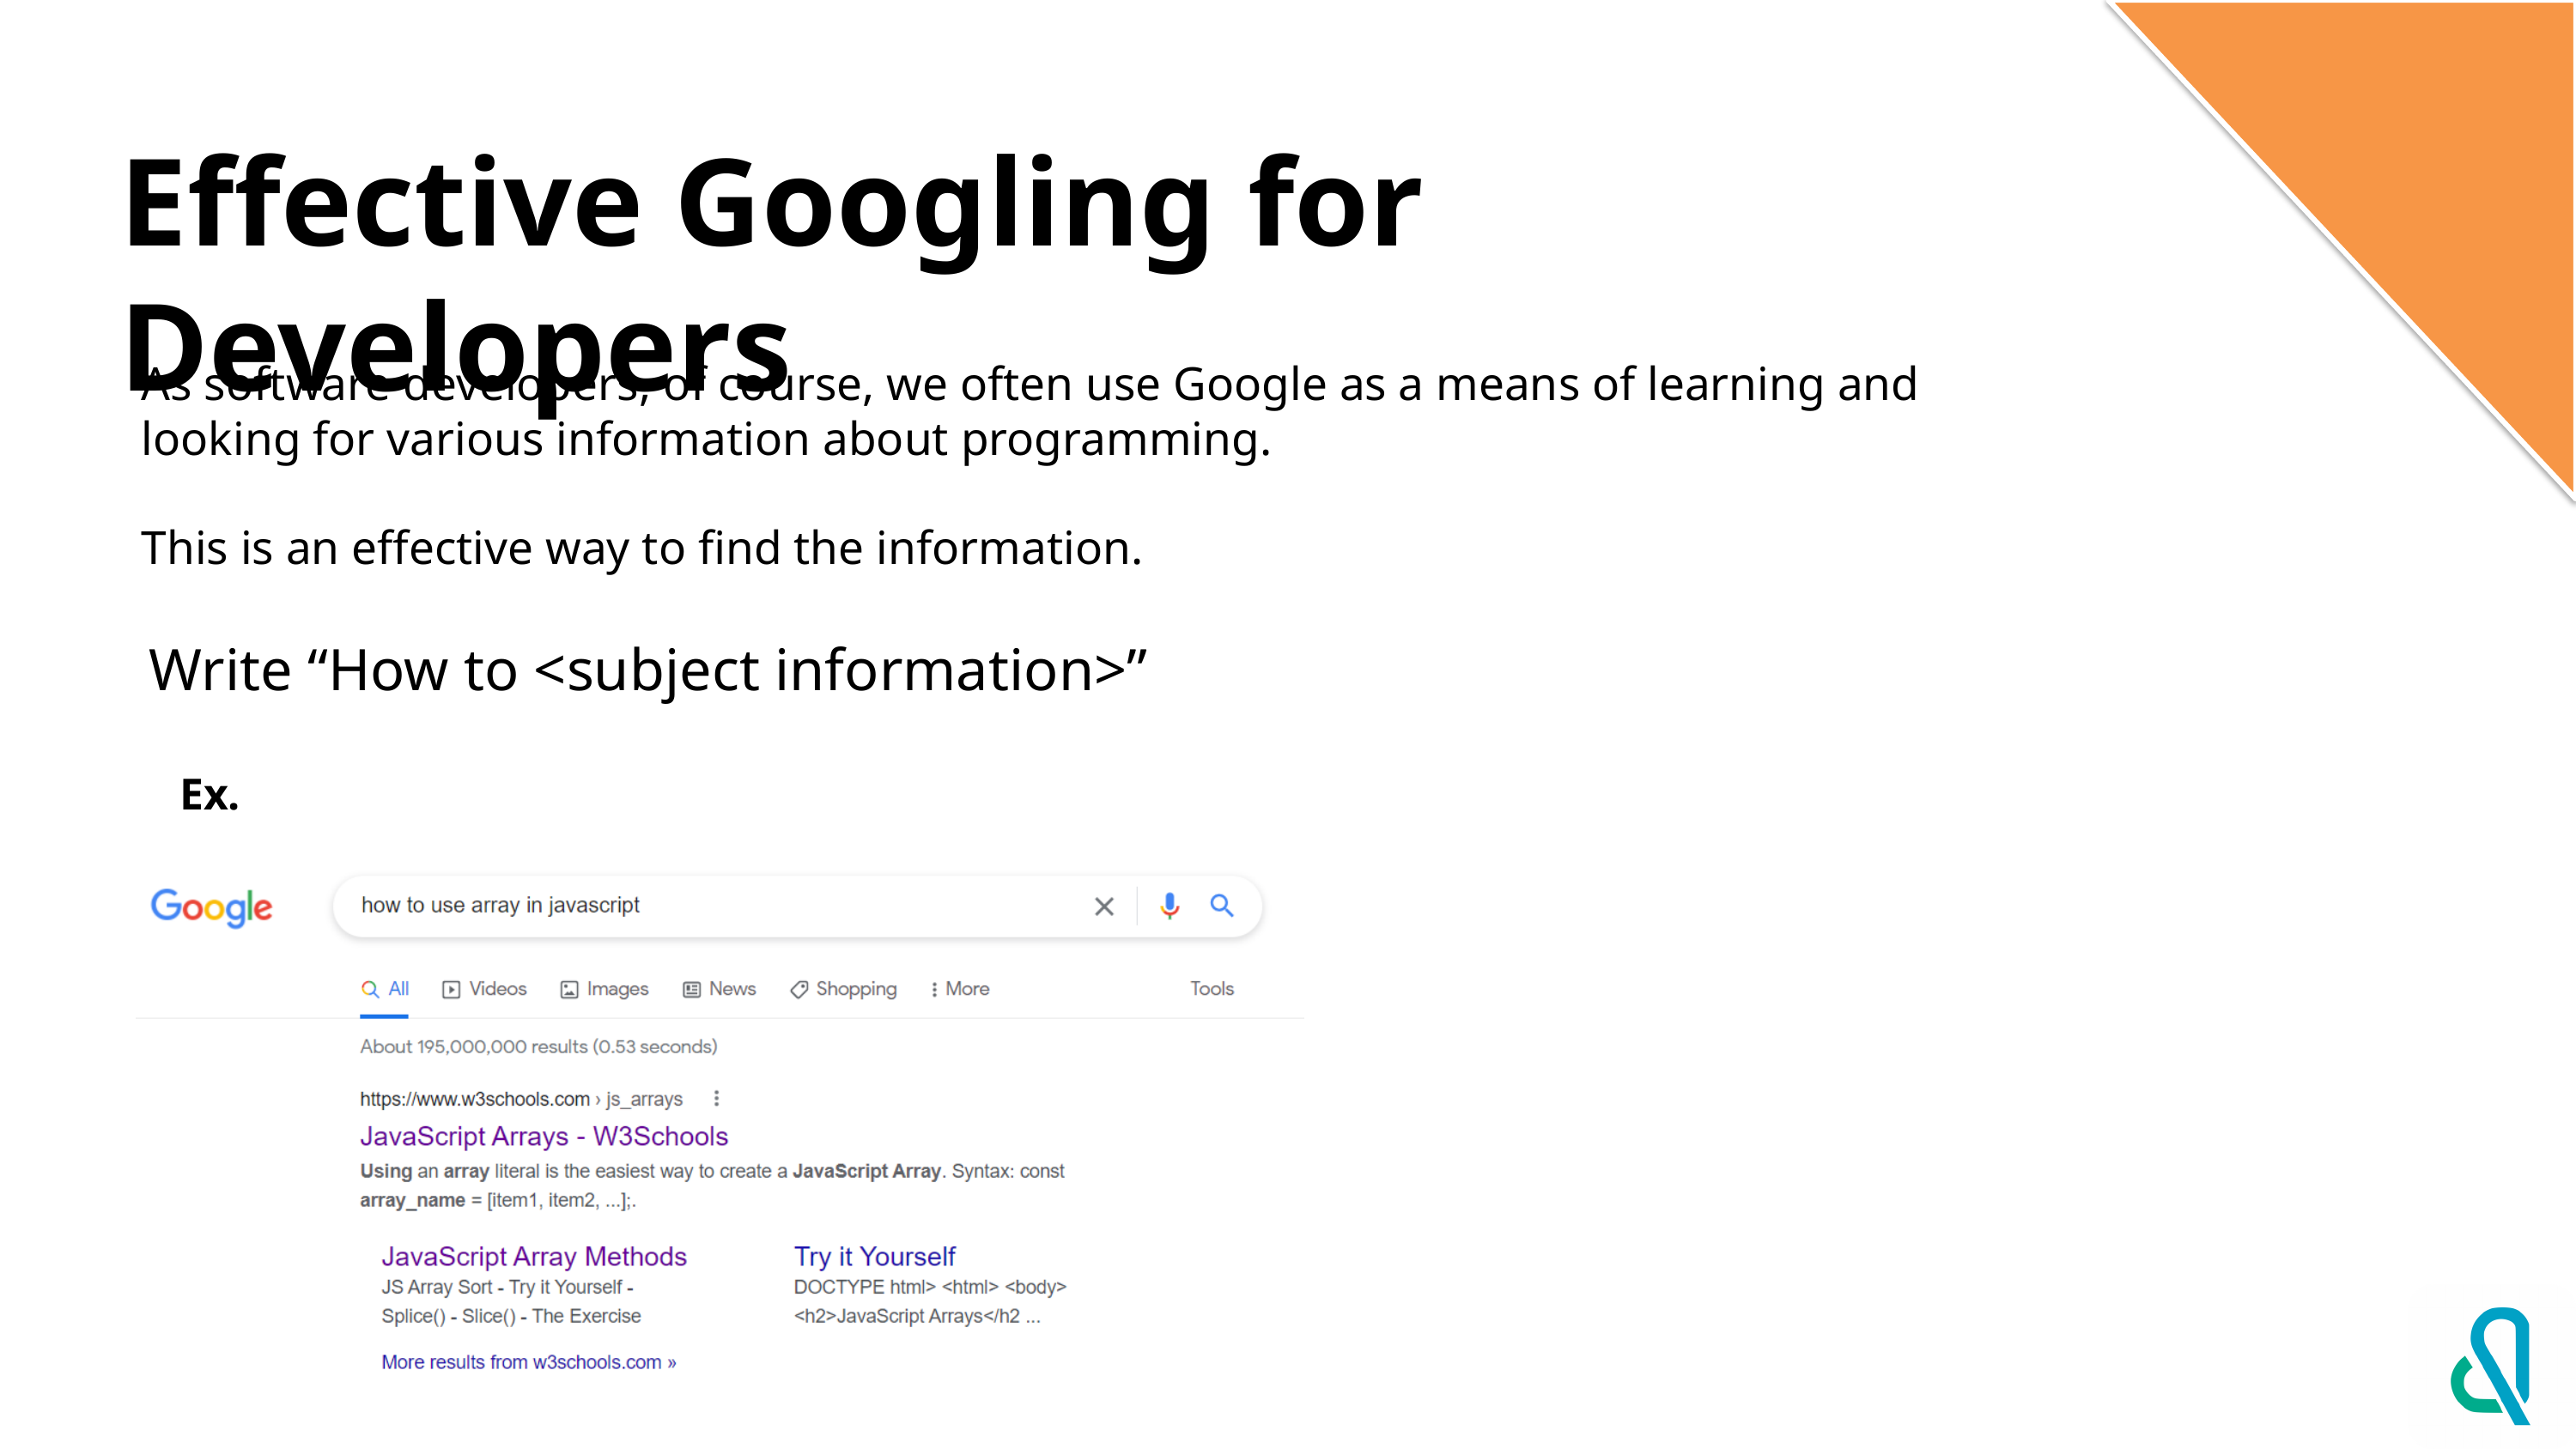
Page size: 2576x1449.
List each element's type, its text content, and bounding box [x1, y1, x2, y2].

picture [136, 864, 1304, 1387]
title Effective Googling for Developers [118, 123, 2030, 415]
text_box Ex. [167, 761, 403, 826]
text_box [2408, 1284, 2576, 1449]
text_box As software developers, of course, we often use Google as a means of learning and looking for various information about programming. This is an effective way to find the information. [100, 353, 2014, 574]
text_box [2105, 0, 2576, 502]
text_box Write “How to <subject information>” [136, 627, 1197, 709]
